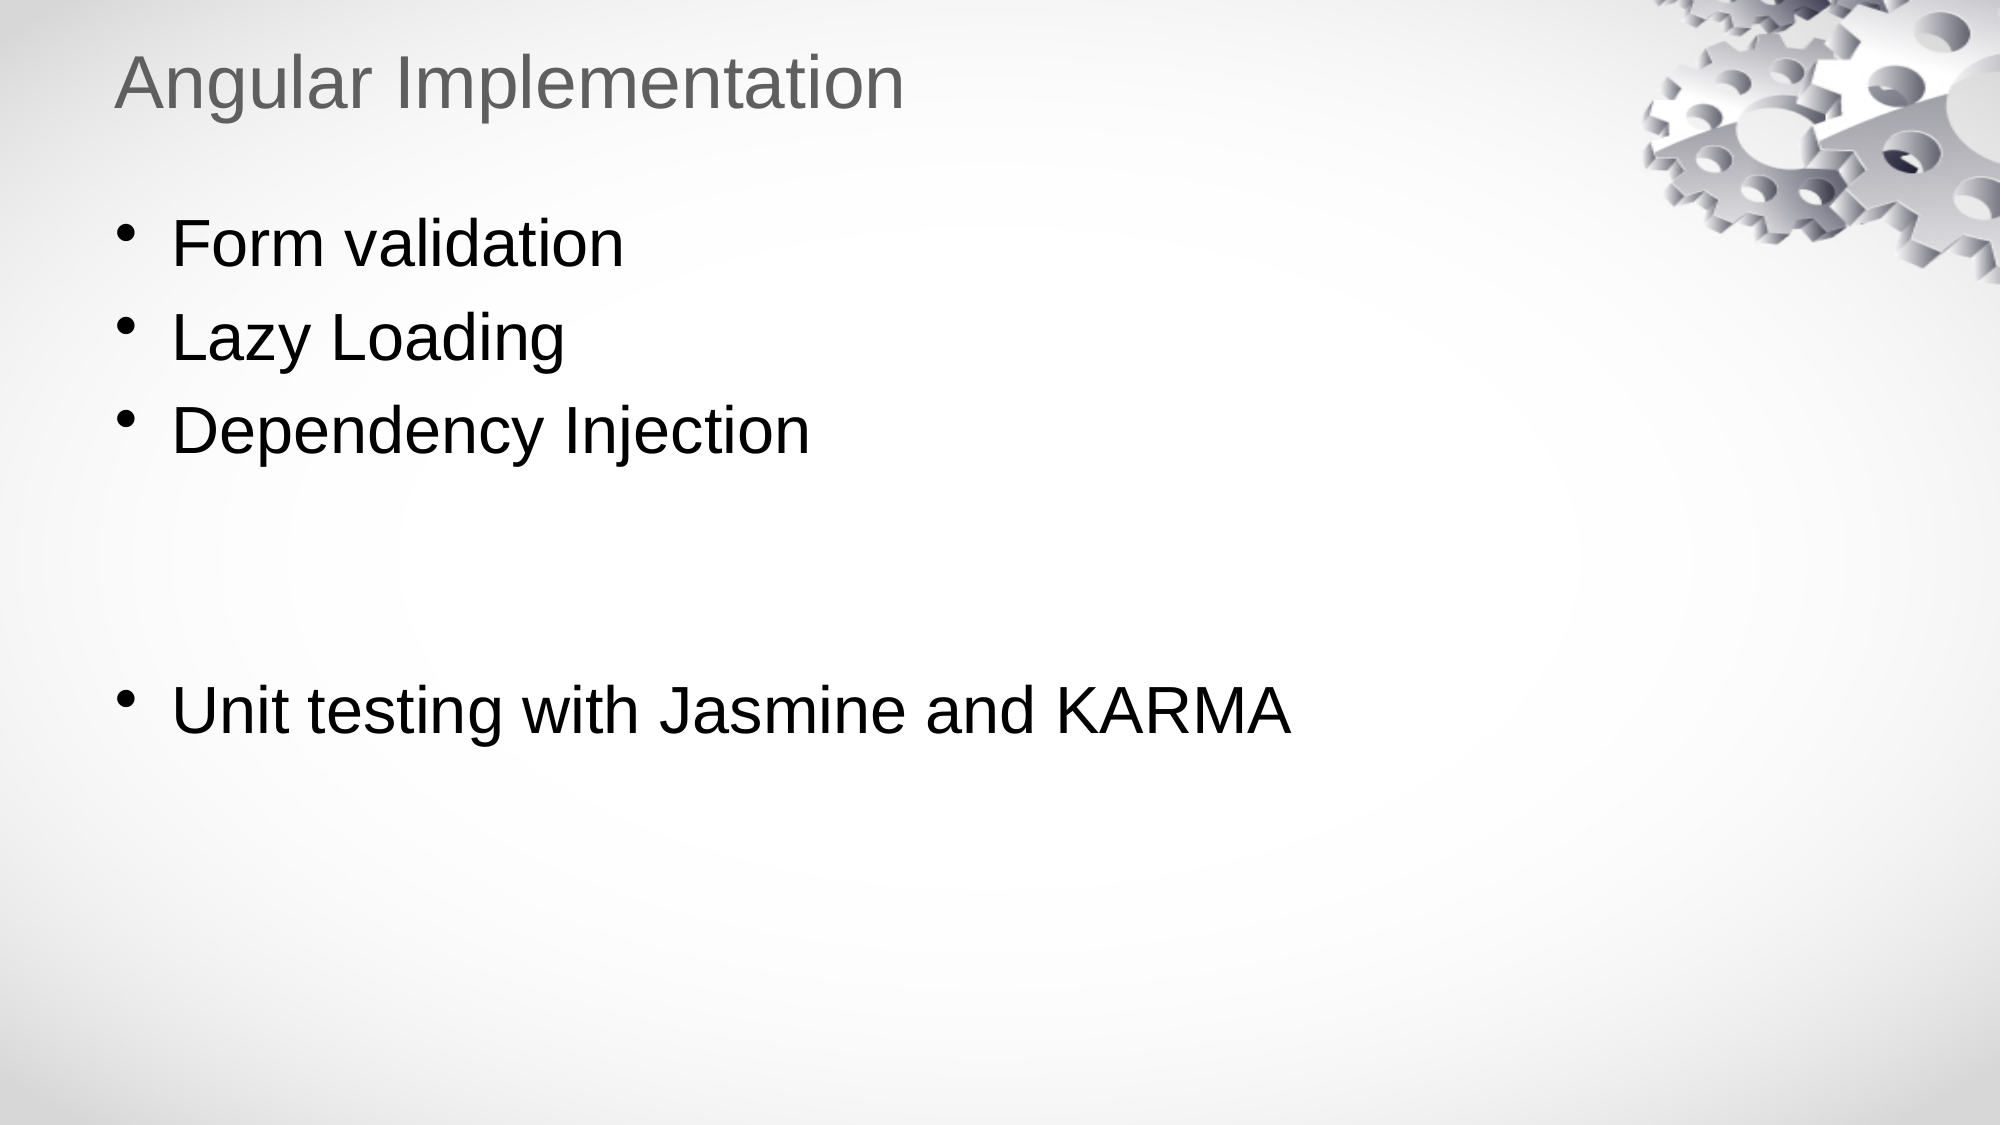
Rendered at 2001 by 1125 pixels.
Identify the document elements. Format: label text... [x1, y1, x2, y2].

list Form validation Lazy Loading Dependency Injection Unit testing with Jasmine and KARMA [99, 192, 1901, 1006]
title Angular Implementation [99, 30, 1901, 127]
picture [0, 0, 2000, 1125]
